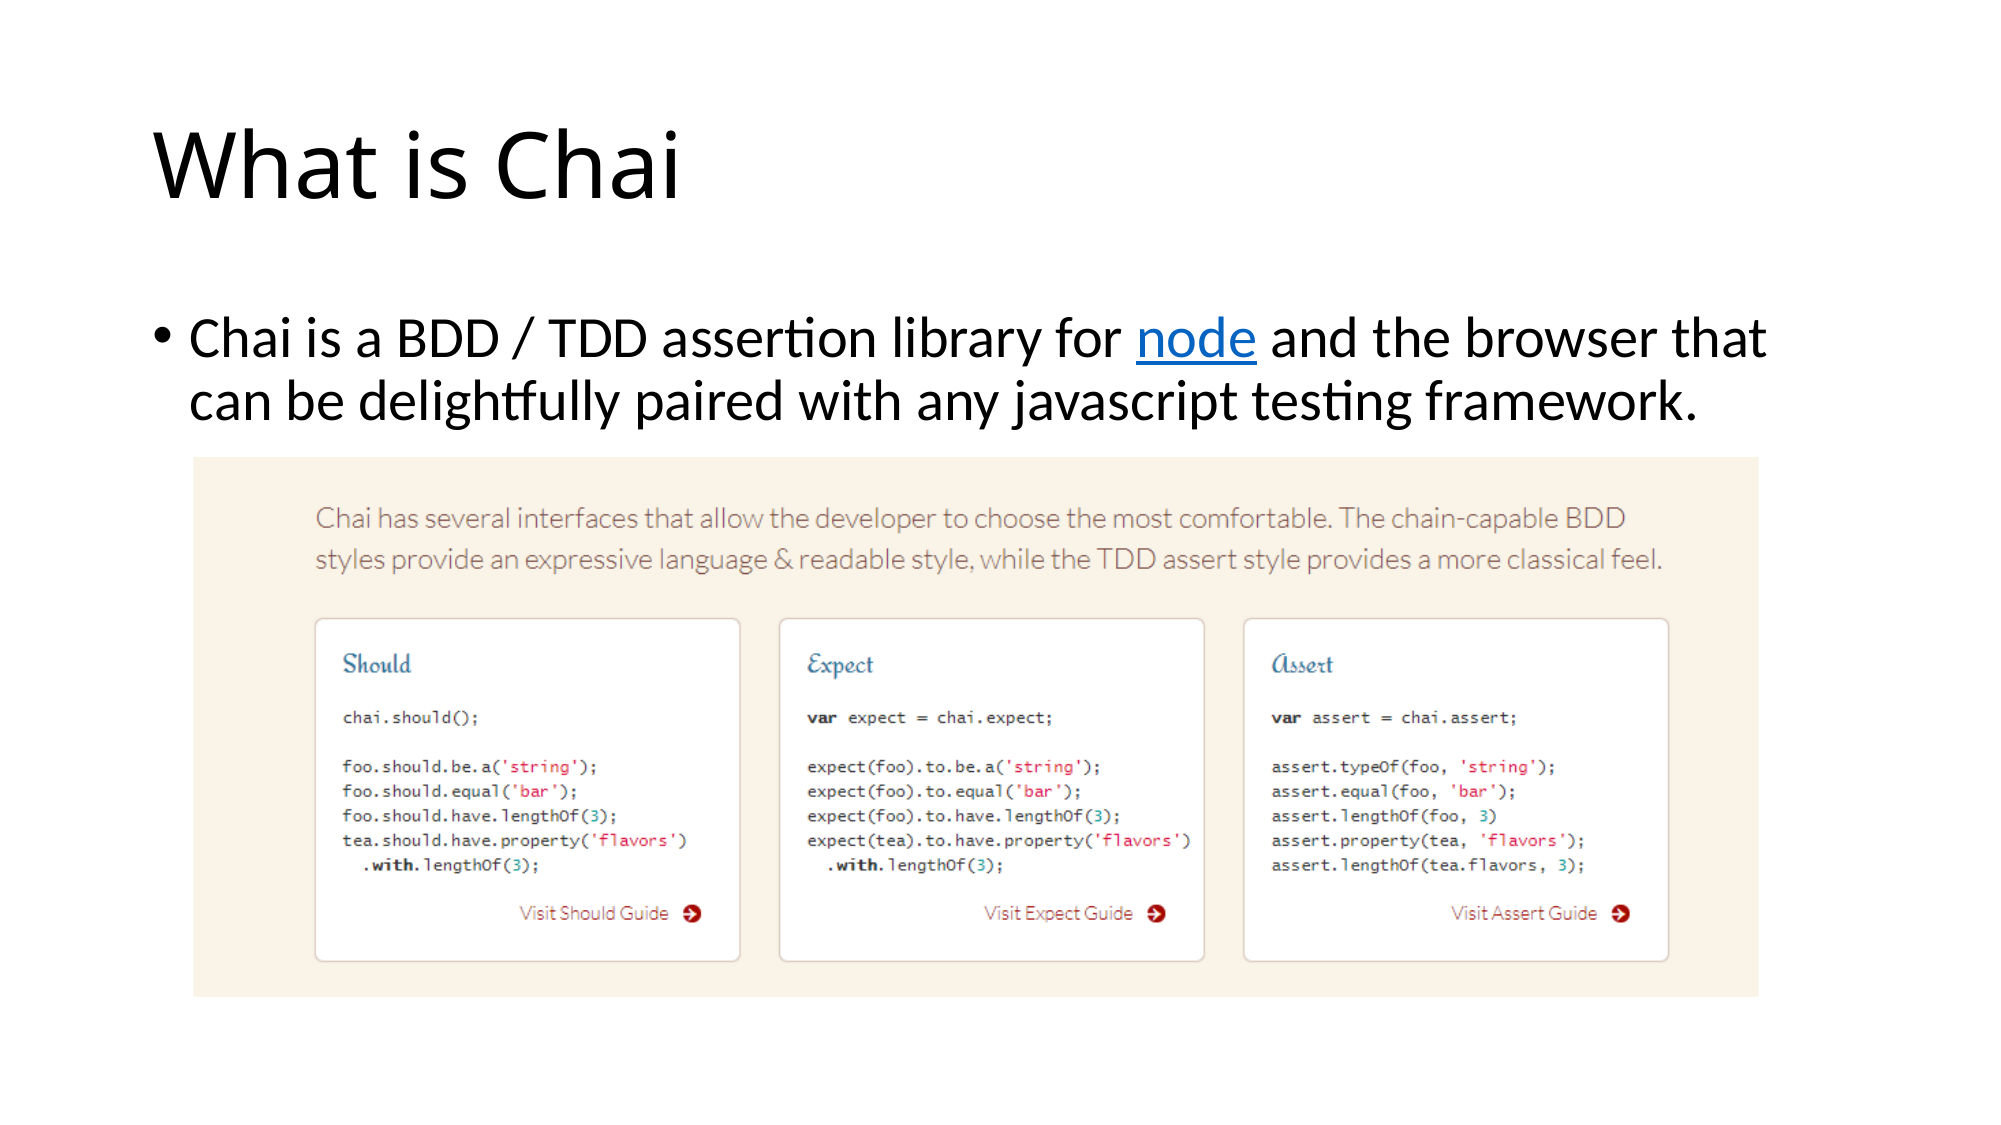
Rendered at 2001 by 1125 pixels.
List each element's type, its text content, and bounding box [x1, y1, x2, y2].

title What is Chai [137, 59, 1863, 278]
list Chai is a BDD / TDD assertion library for node and the browser that can be delightfully paired with any javascript testing framework. [137, 299, 1863, 1014]
picture [193, 457, 1759, 997]
